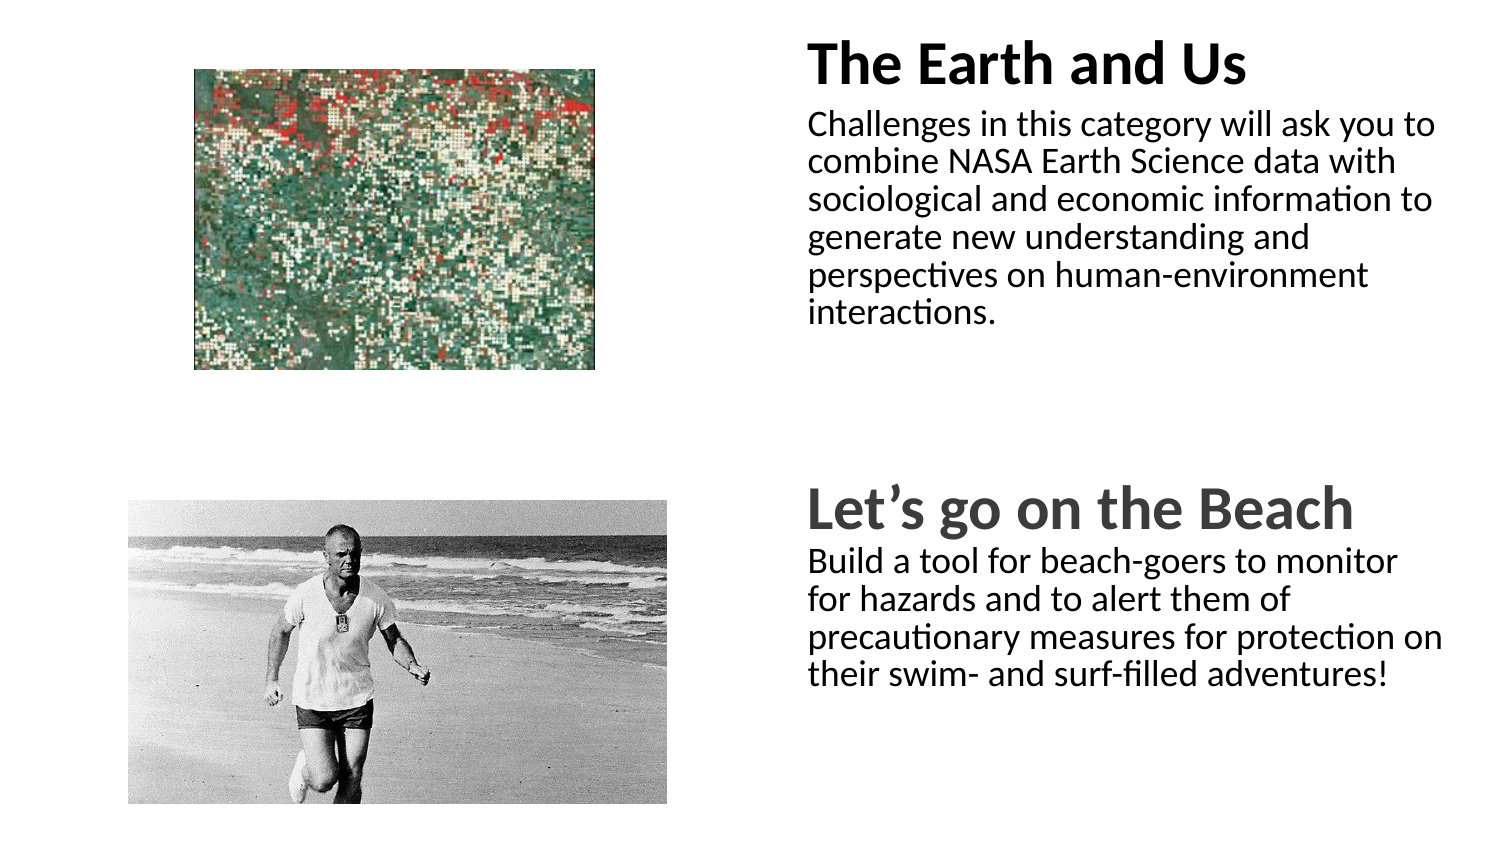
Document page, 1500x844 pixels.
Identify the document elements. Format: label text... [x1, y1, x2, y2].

table_cell Let’s go on the Beach Build a tool for beach-goers to monitor for hazards and to alert them of precautionary measures for protection on their swim- and surf-filled adventures! [792, 448, 1460, 843]
table_cell [39, 448, 792, 843]
table_header The Earth and Us Challenges in this category will ask you to combine NASA Earth Science data with sociological and economic information to generate new understanding and perspectives on human-environment interactions. [792, 32, 1460, 448]
table_header [39, 32, 792, 448]
picture [128, 500, 668, 805]
picture [193, 69, 595, 370]
